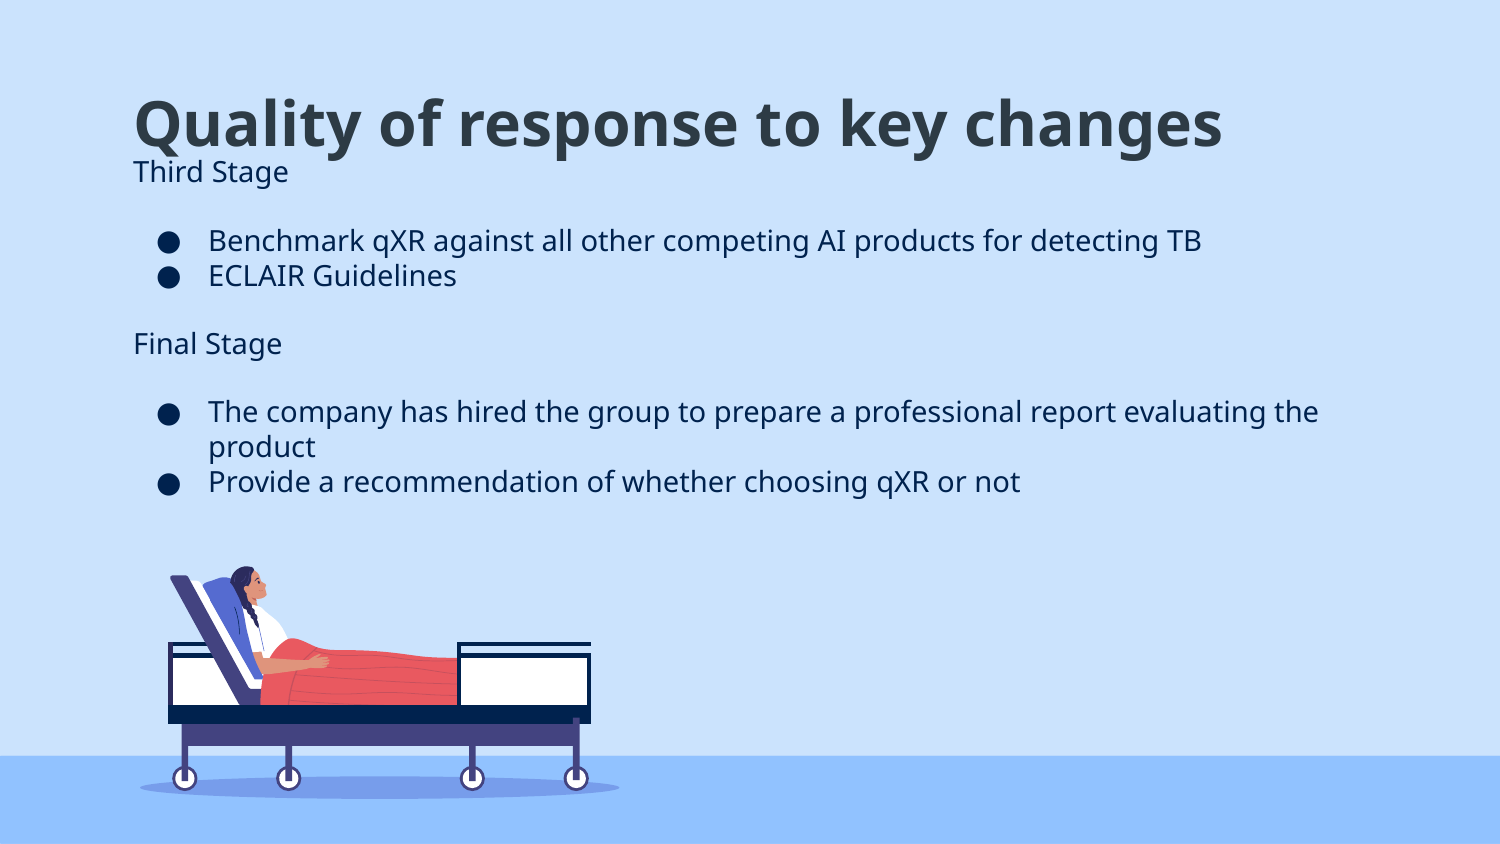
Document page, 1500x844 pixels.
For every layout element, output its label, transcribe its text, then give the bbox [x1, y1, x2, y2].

text_box [596, 782, 620, 793]
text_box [168, 565, 592, 792]
list Third Stage Benchmark qXR against all other competing AI products for detecting TB ECLAIR Guidelines Final Stage The company has hired the group to prepare a professional report evaluating the product Provide a recommendation of whether choosing qXR or not [118, 138, 1439, 739]
text_box [140, 782, 163, 793]
title Quality of response to key changes [118, 72, 1382, 138]
